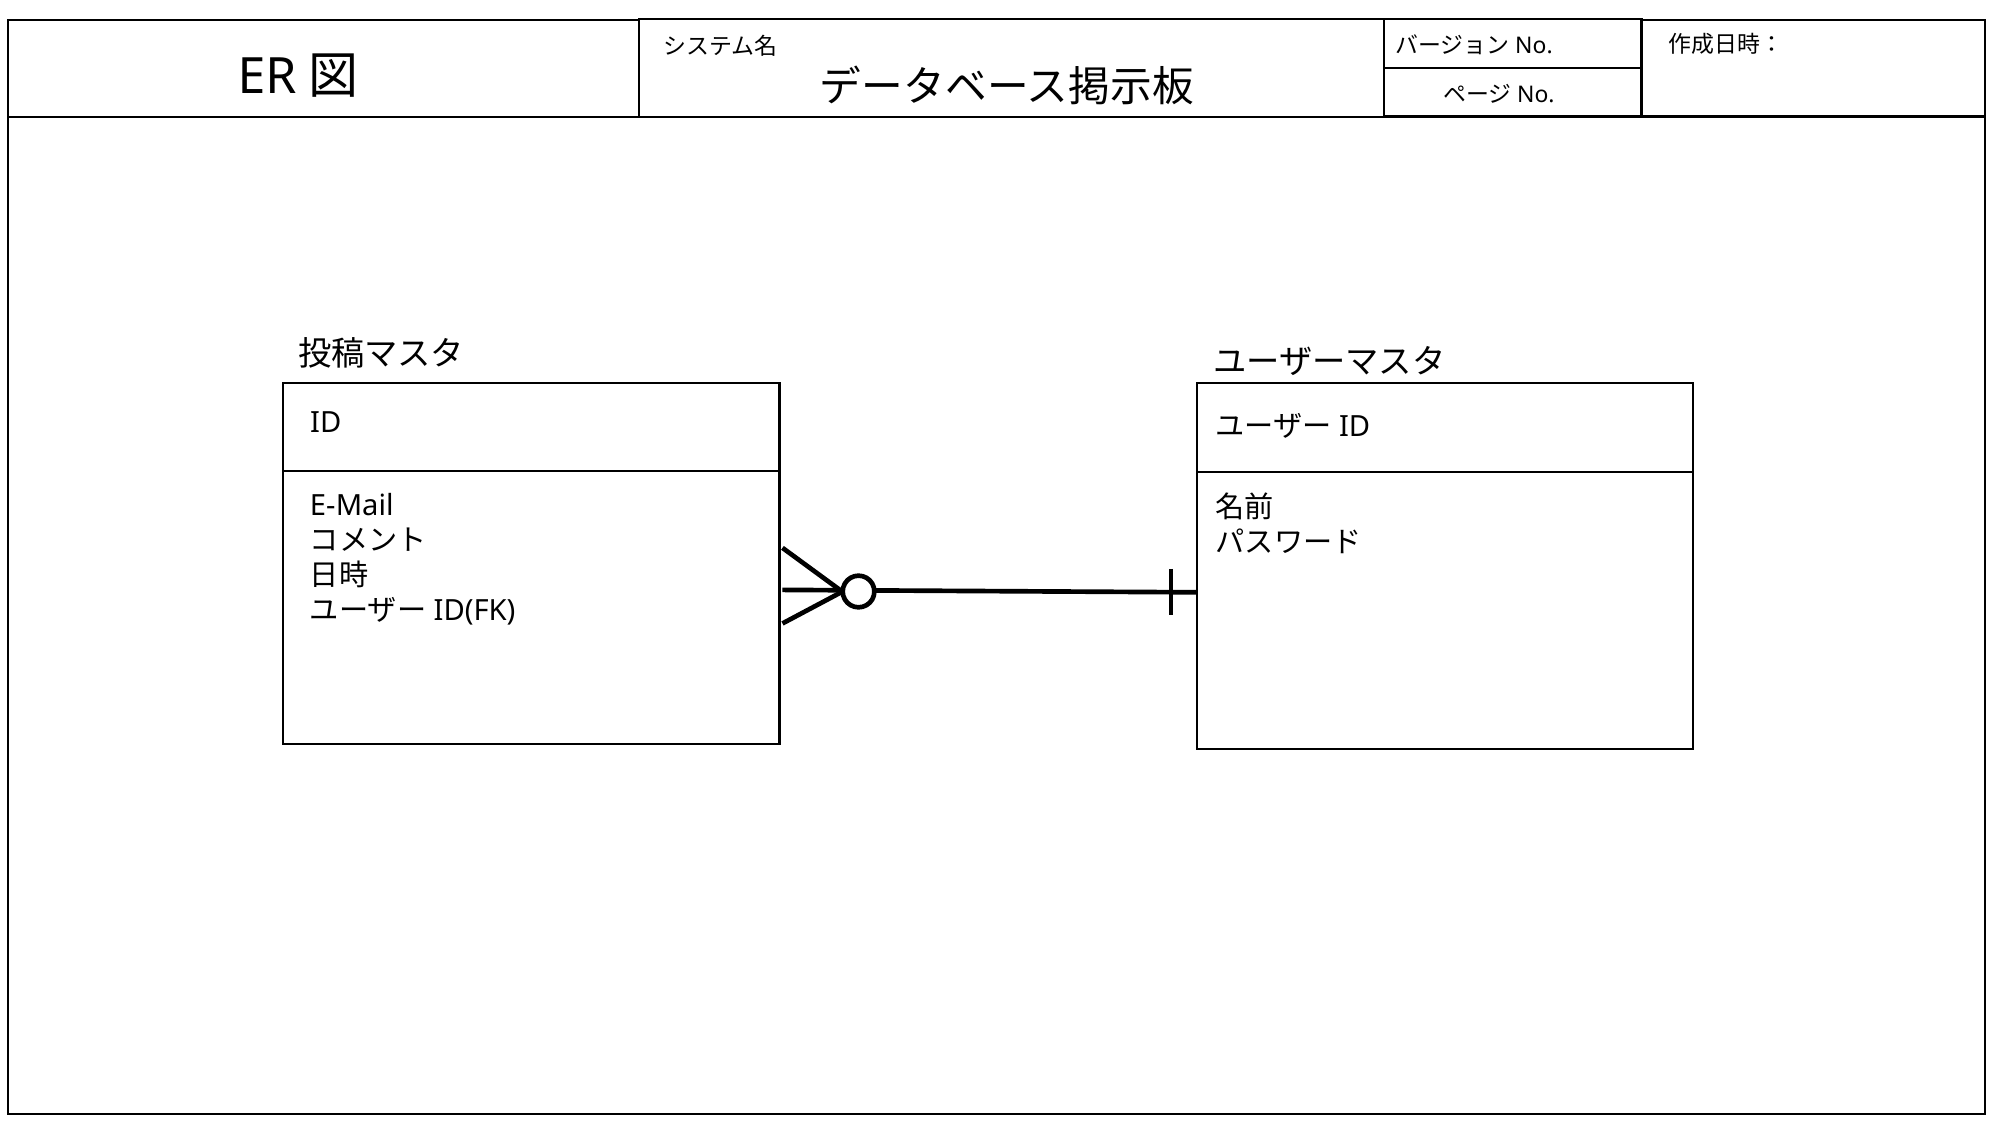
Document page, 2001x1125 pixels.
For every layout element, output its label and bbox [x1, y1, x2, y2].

text_box [283, 382, 780, 745]
text_box [1196, 382, 1693, 750]
text_box [782, 547, 1198, 624]
text_box [8, 19, 1986, 1115]
